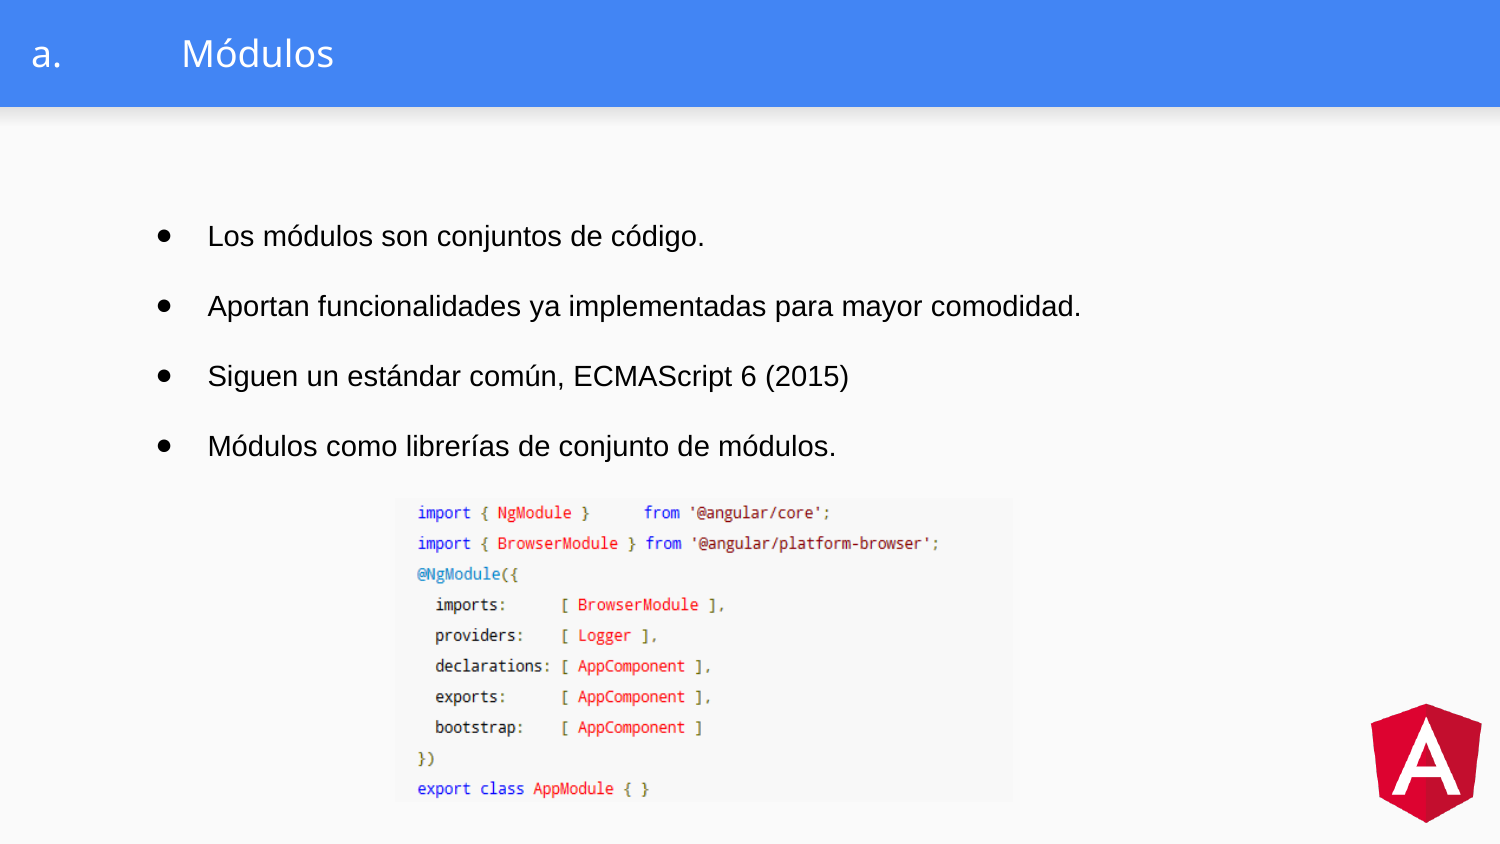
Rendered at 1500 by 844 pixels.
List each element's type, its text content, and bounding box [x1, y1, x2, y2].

picture [395, 498, 1014, 802]
text_box Los módulos son conjuntos de código. Aportan funcionalidades ya implementadas para mayor comodidad. Siguen un estándar común, ECMAScript 6 (2015) Módulos como librerías de conjunto de módulos. [117, 202, 1383, 659]
picture [1351, 685, 1500, 834]
title a. Módulos [16, 2, 1464, 102]
